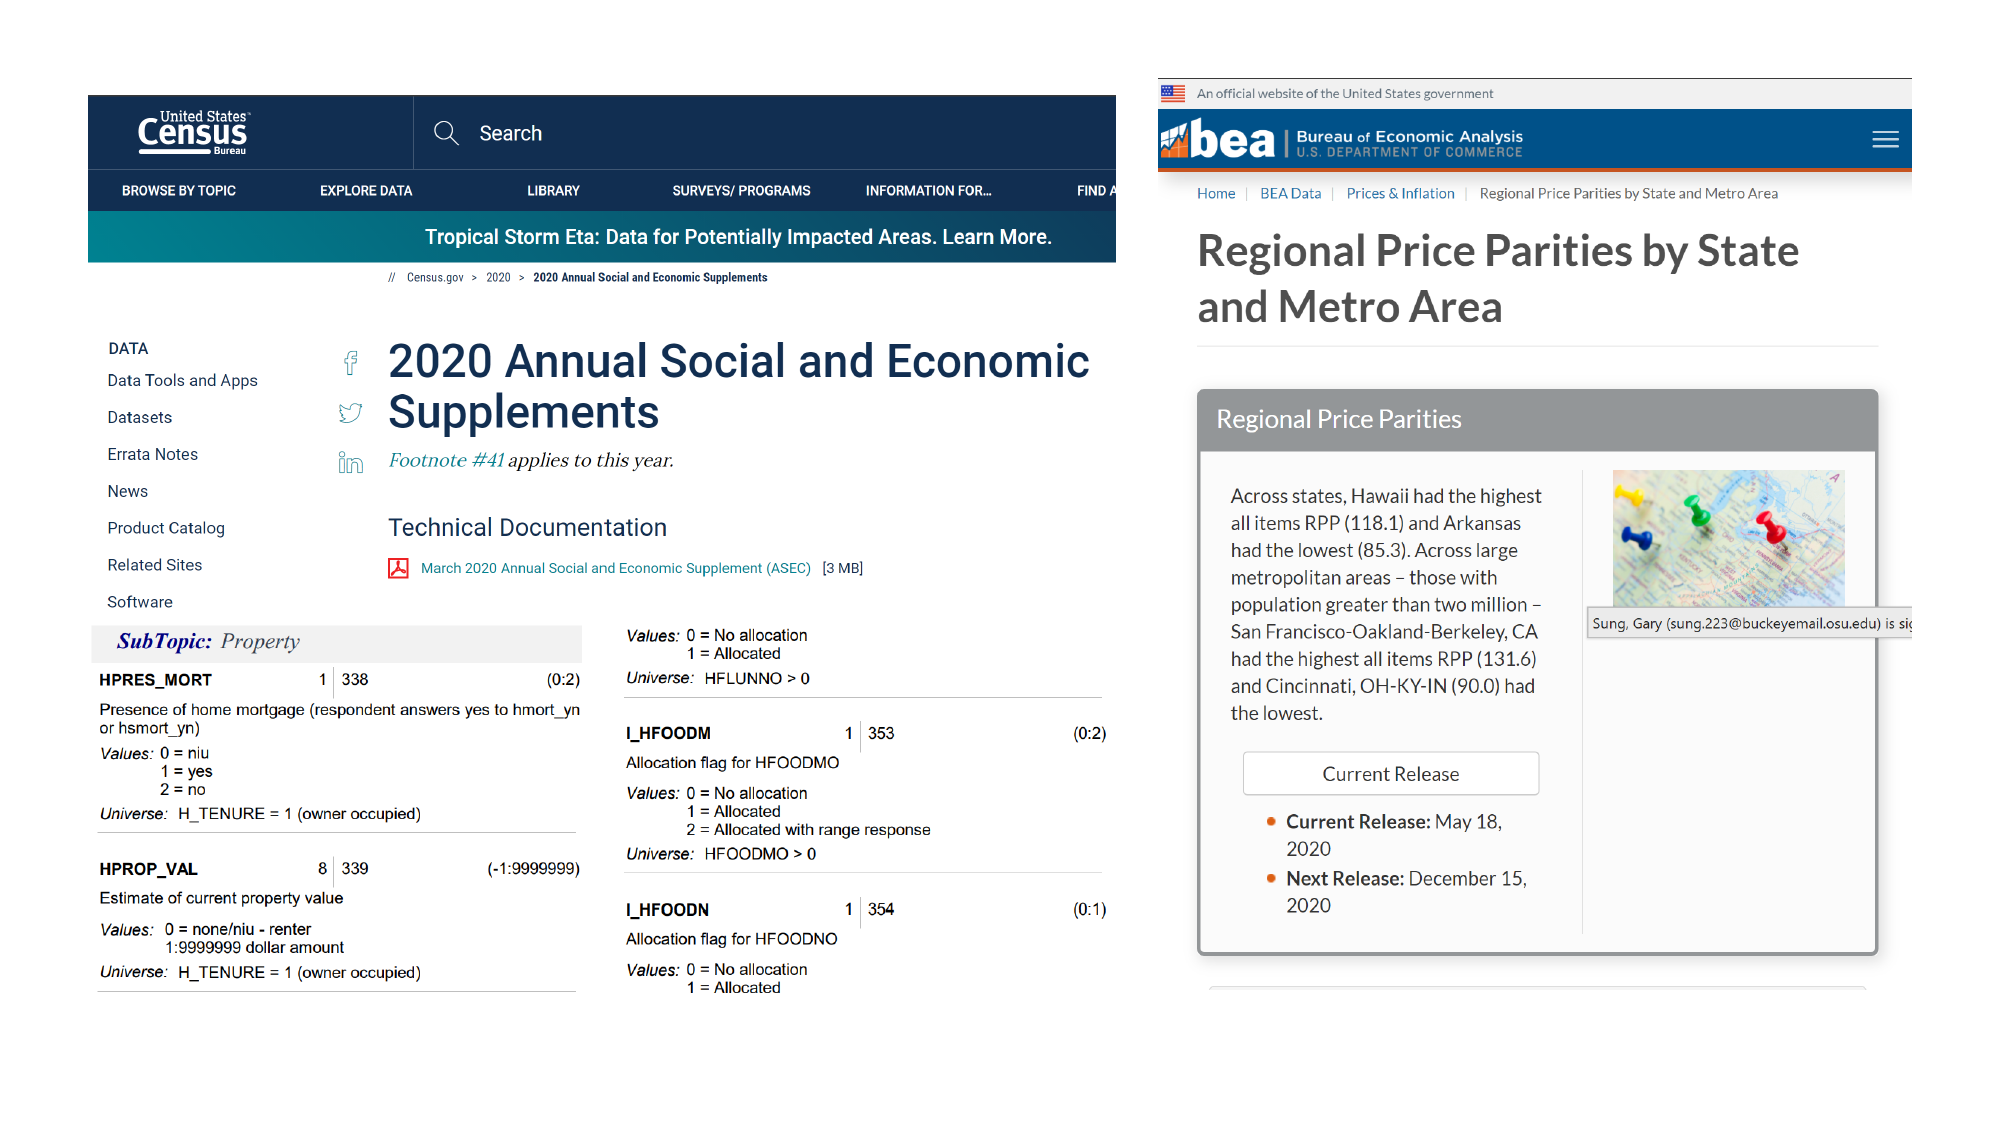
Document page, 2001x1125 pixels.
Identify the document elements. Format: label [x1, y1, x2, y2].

picture [1158, 78, 1912, 990]
picture [88, 95, 1116, 999]
